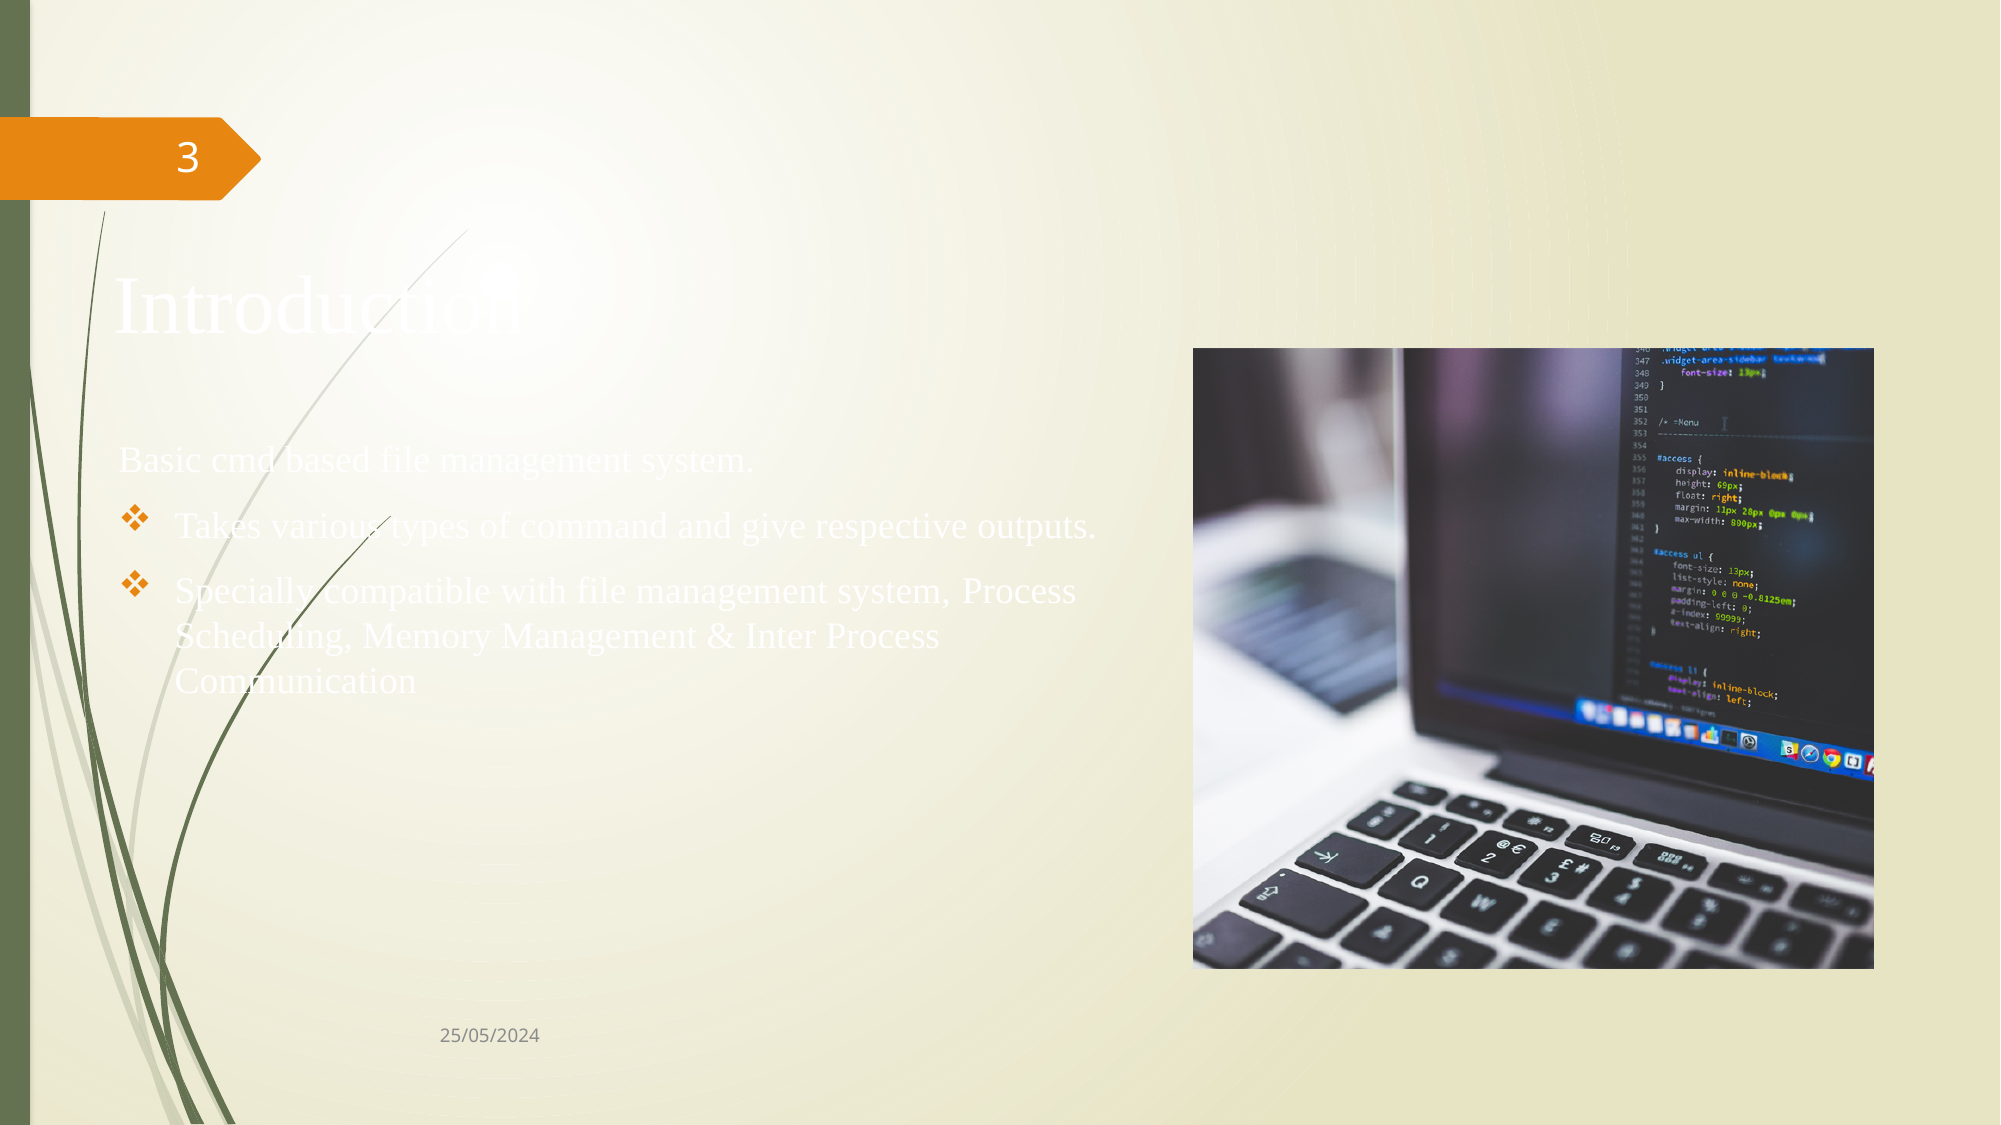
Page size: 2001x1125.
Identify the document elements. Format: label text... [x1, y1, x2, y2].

slide_number 3 [87, 129, 216, 190]
title Introduction [98, 84, 664, 359]
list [1192, 348, 1875, 969]
list Basic cmd based file management system. Takes various types of command and give respective outputs. Specially compatible with file management system, Process Scheduling, Memory Management & Inter Process Communication [82, 427, 1123, 976]
footer 25/05/2024 [424, 1006, 1675, 1067]
